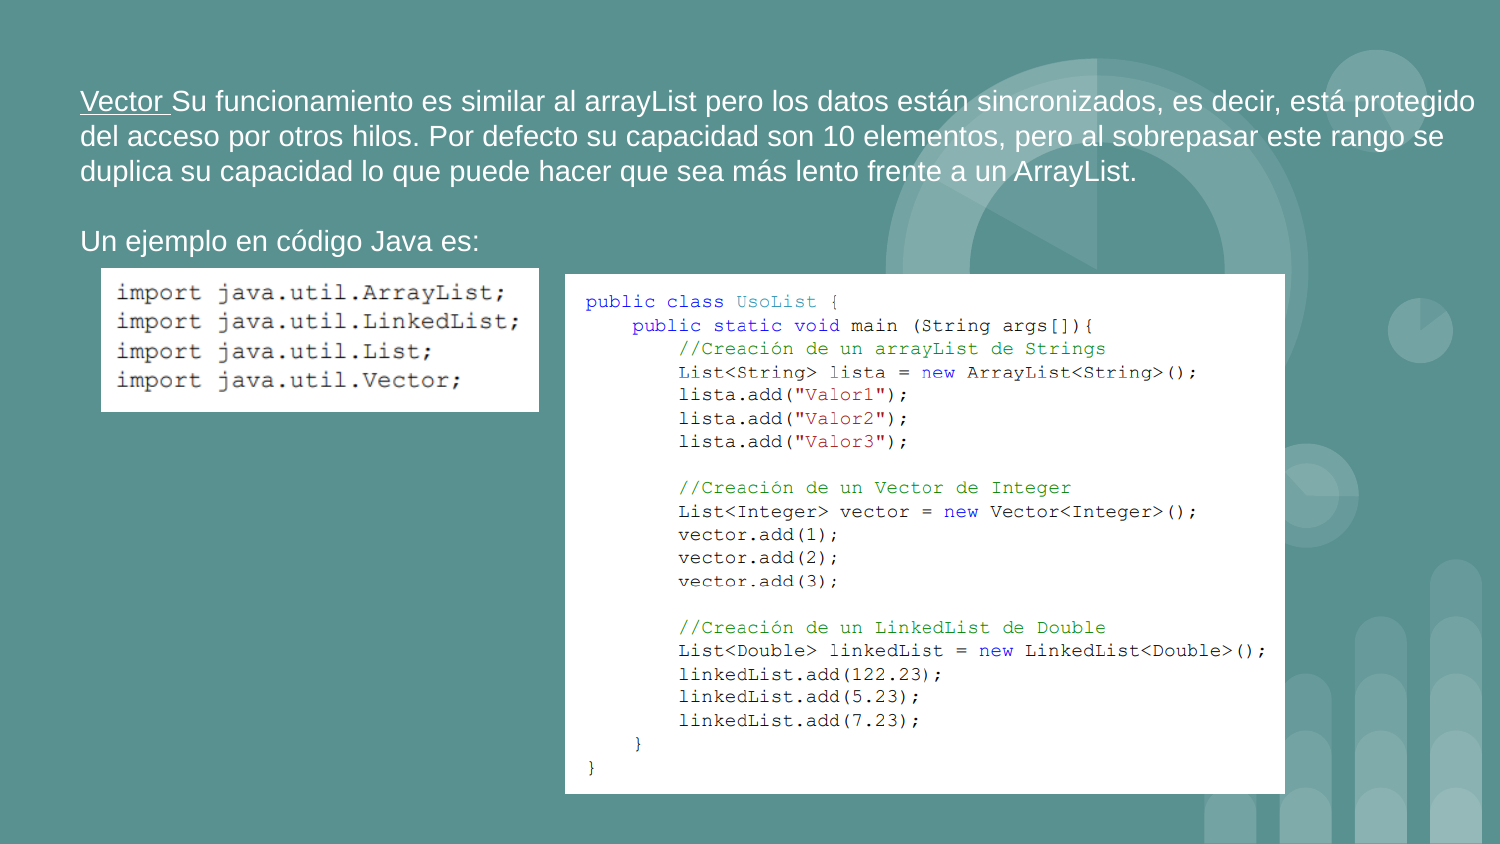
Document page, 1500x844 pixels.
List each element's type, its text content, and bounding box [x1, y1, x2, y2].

picture [100, 268, 539, 412]
picture [564, 274, 1285, 794]
text_box Vector Su funcionamiento es similar al arrayList pero los datos están sincronizados, es decir, está protegido del acceso por otros hilos. Por defecto su capacidad son 10 elementos, pero al sobrepasar este rango se duplica su capacidad lo que puede hacer que sea más lento frente a un ArrayList. Un ejemplo en código Java es: [65, 67, 1500, 273]
